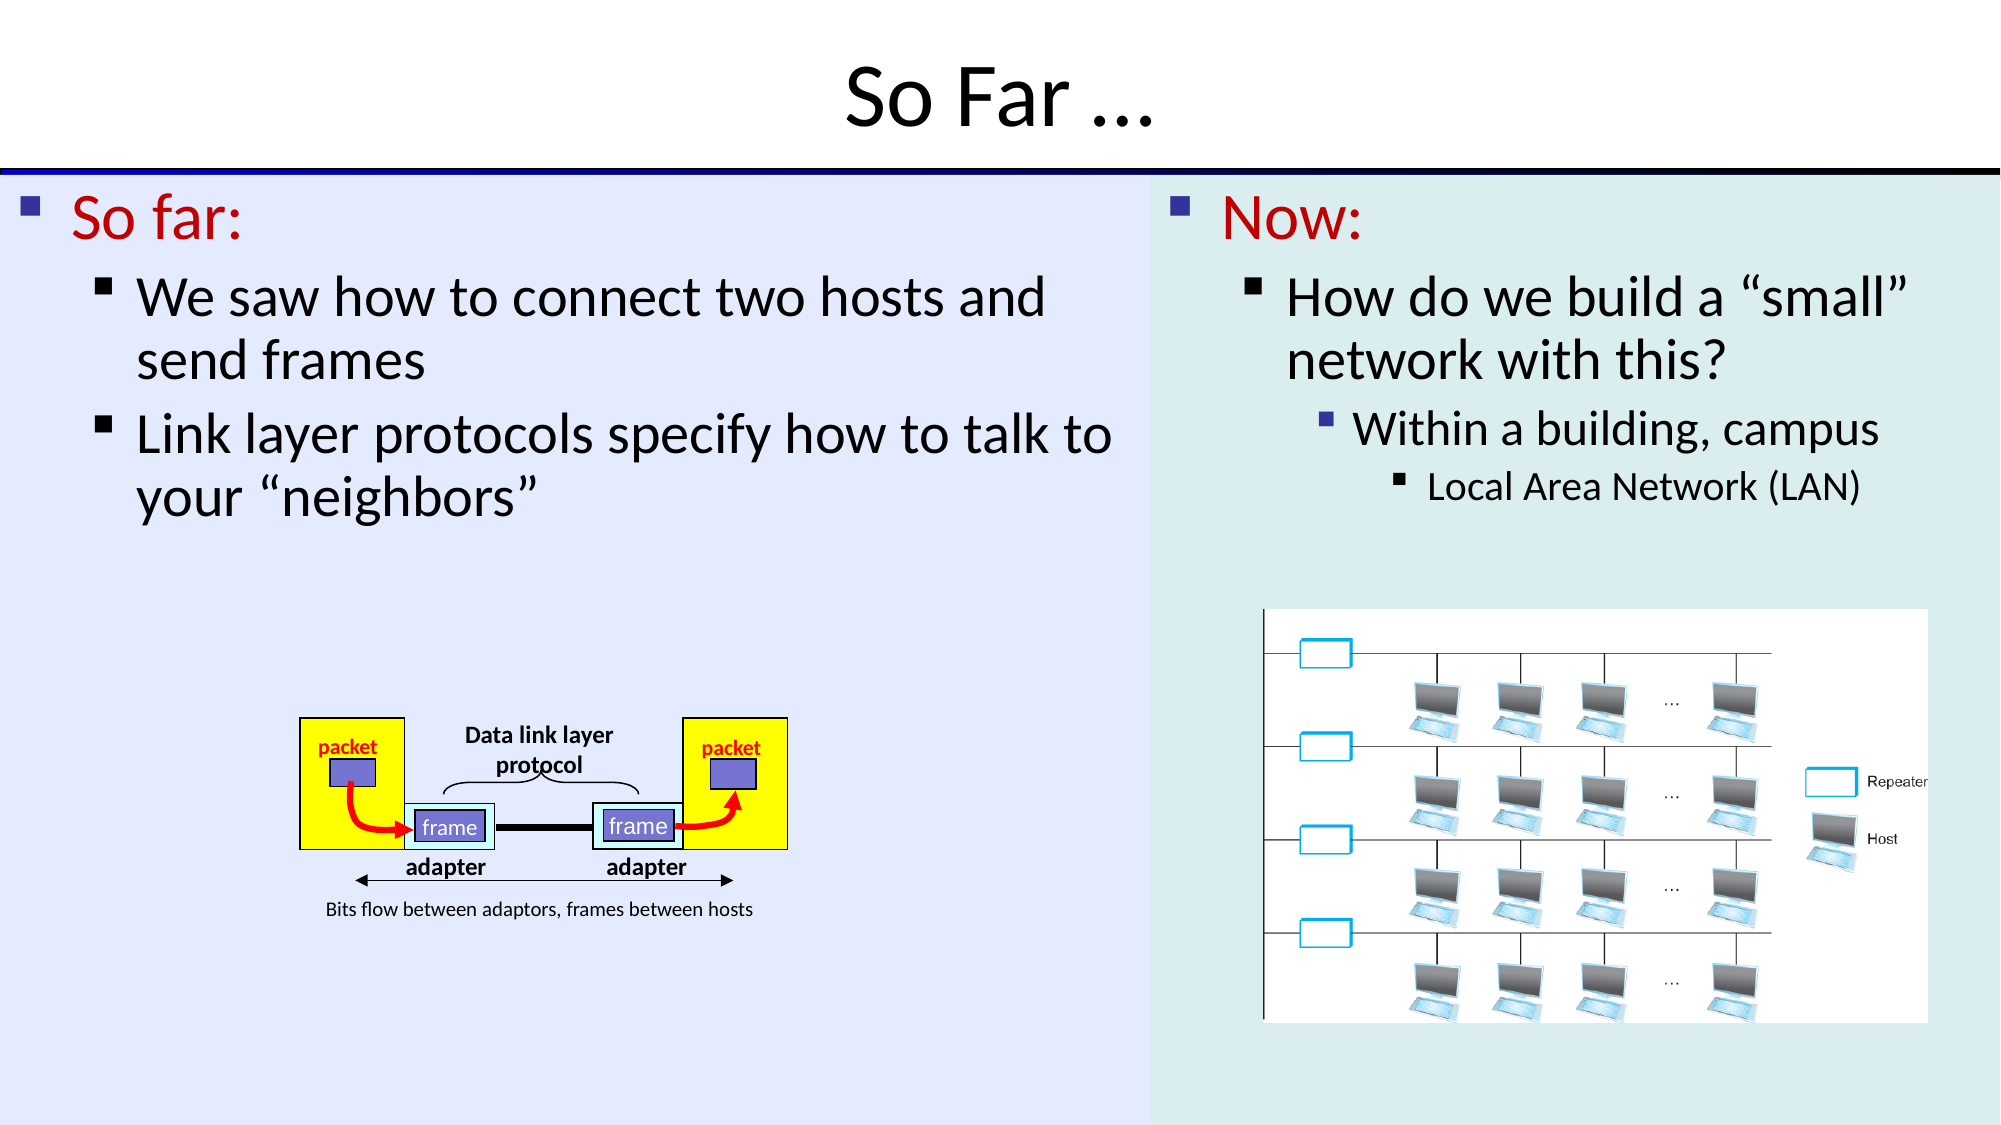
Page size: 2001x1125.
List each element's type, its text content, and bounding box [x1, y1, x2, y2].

title So Far … [0, 0, 2000, 174]
list So far: We saw how to connect two hosts and send frames Link layer protocols specify how to talk to your “neighbors” [0, 174, 1149, 1125]
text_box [299, 711, 788, 922]
text_box Now: How do we build a “small” network with this? Within a building, campus Local Area Network (LAN) [1149, 174, 2000, 1125]
picture [1263, 609, 1928, 1023]
